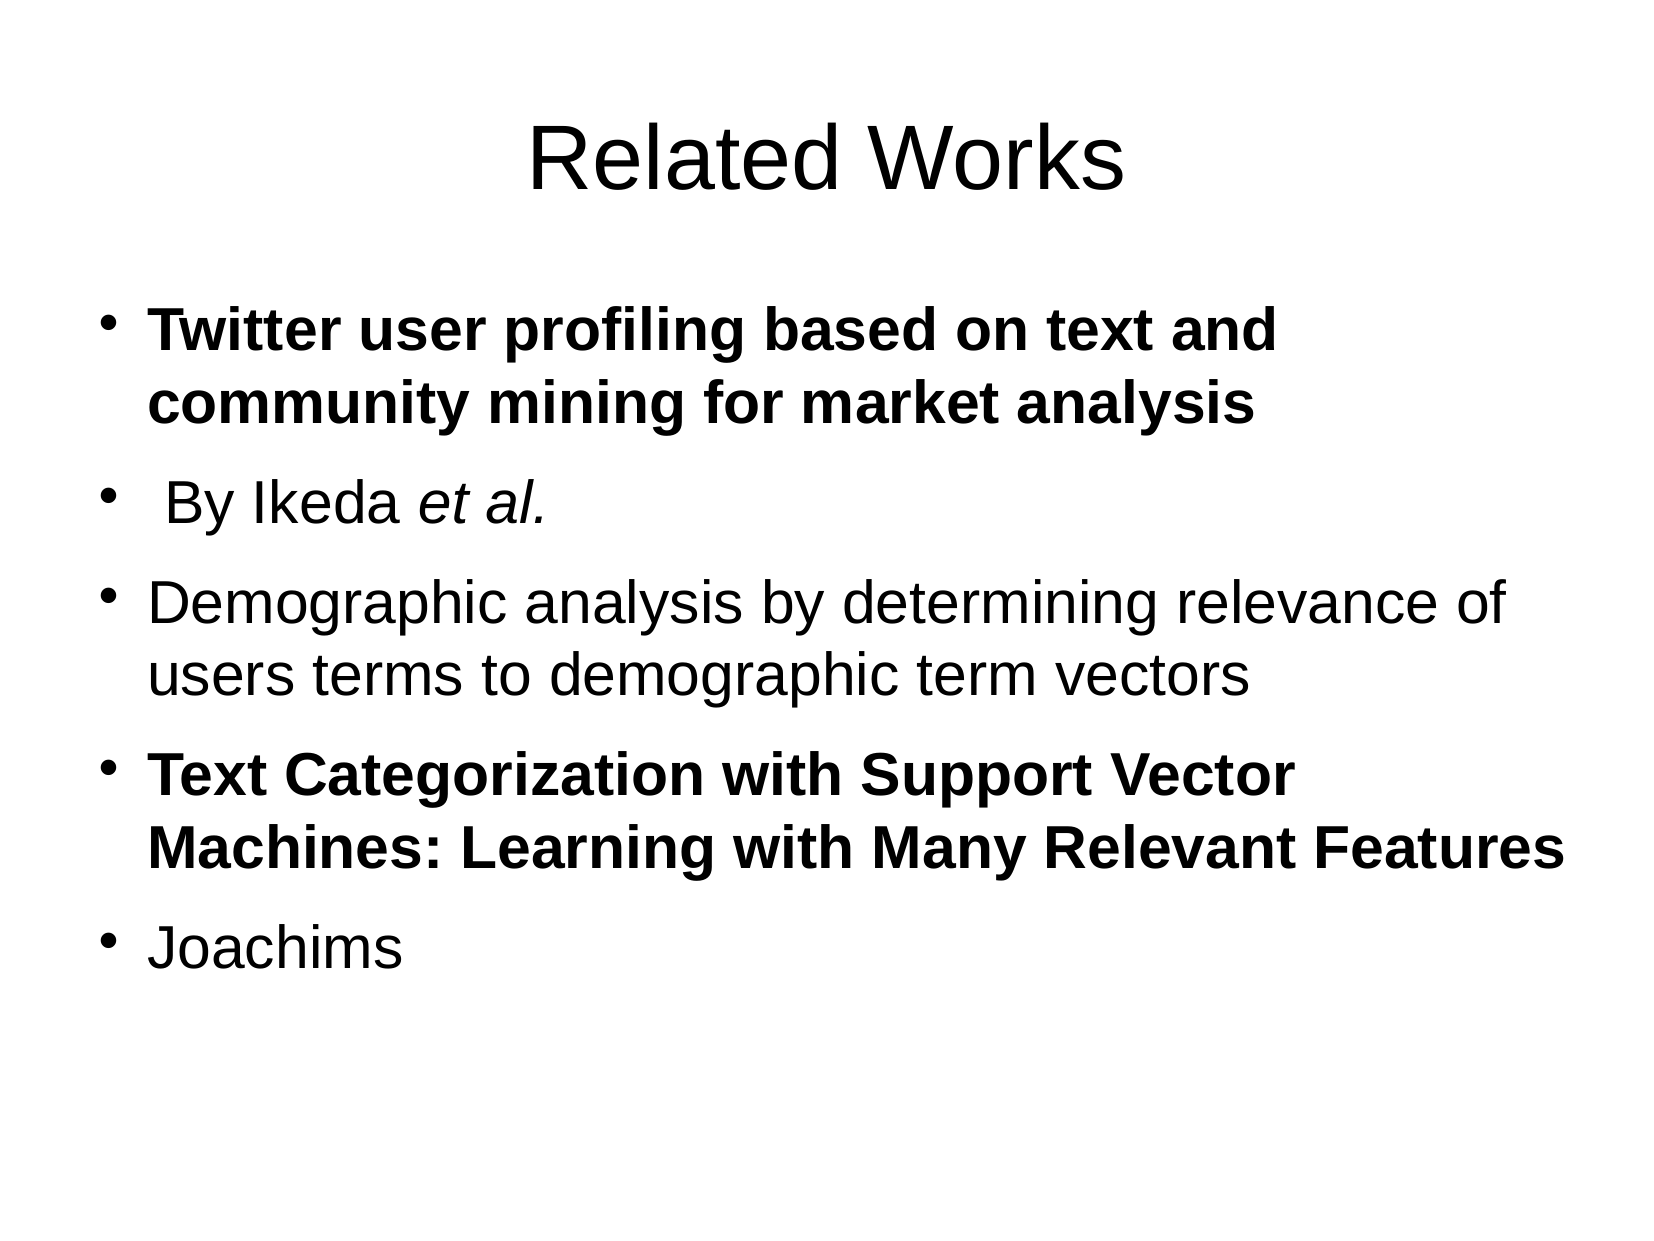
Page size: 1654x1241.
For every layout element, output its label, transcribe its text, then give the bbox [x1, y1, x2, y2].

text_box Twitter user profiling based on text and community mining for market analysis By Ikeda et al. Demographic analysis by determining relevance of users terms to demographic term vectors Text Categorization with Support Vector Machines: Learning with Many Relevant Features Joachims [82, 290, 1571, 1010]
text_box Related Works [82, 49, 1571, 257]
